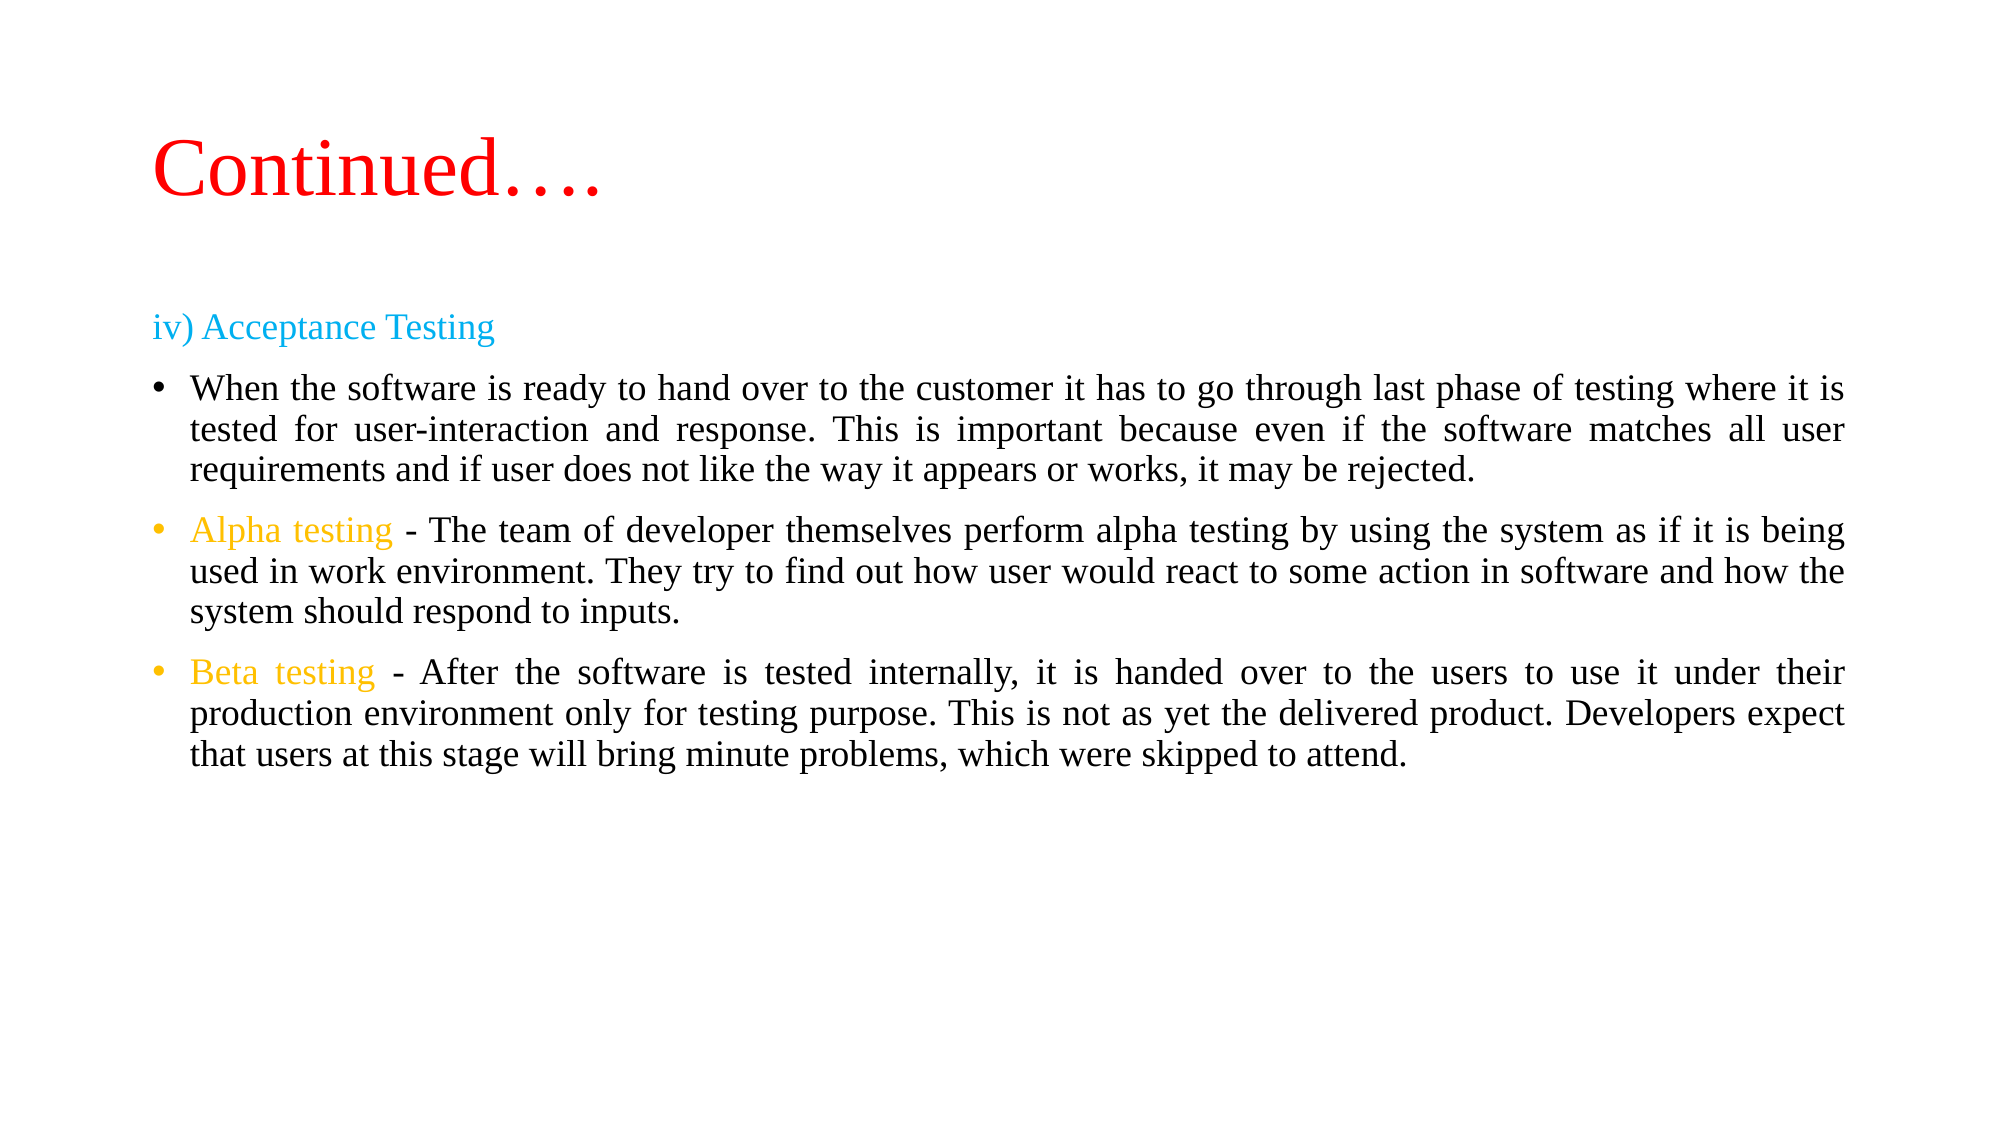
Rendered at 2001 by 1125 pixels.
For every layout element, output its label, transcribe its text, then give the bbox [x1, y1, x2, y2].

list iv) Acceptance Testing When the software is ready to hand over to the customer it has to go through last phase of testing where it is tested for user-interaction and response. This is important because even if the software matches all user requirements and if user does not like the way it appears or works, it may be rejected. Alpha testing - The team of developer themselves perform alpha testing by using the system as if it is being used in work environment. They try to find out how user would react to some action in software and how the system should respond to inputs. Beta testing - After the software is tested internally, it is handed over to the users to use it under their production environment only for testing purpose. This is not as yet the delivered product. Developers expect that users at this stage will bring minute problems, which were skipped to attend. [137, 299, 1863, 1014]
title Continued…. [137, 59, 1863, 278]
